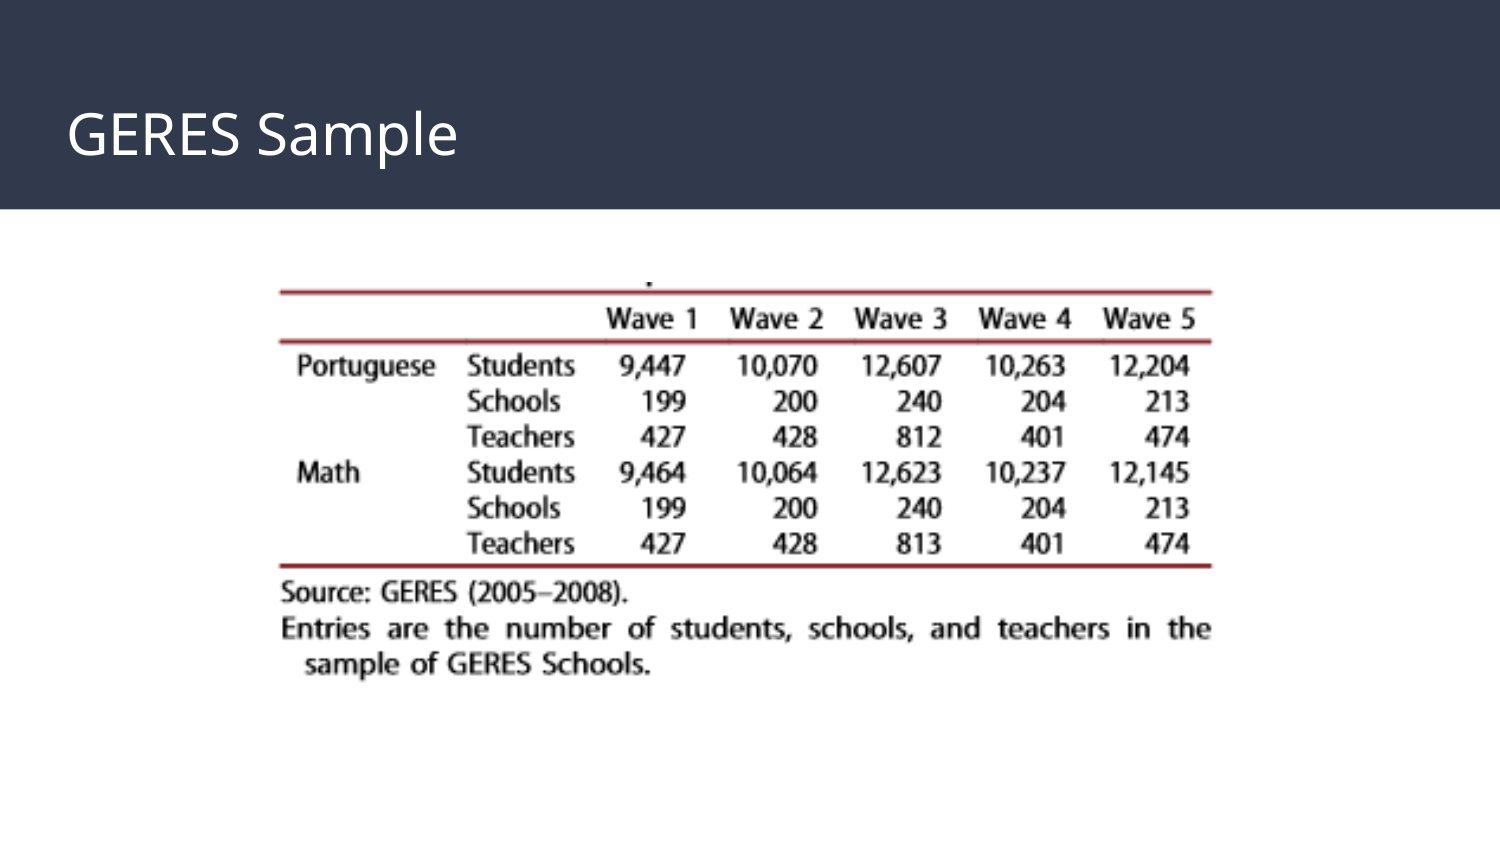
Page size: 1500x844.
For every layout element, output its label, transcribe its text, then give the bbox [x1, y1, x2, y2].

picture [273, 282, 1227, 710]
title GERES Sample [51, 82, 1449, 185]
